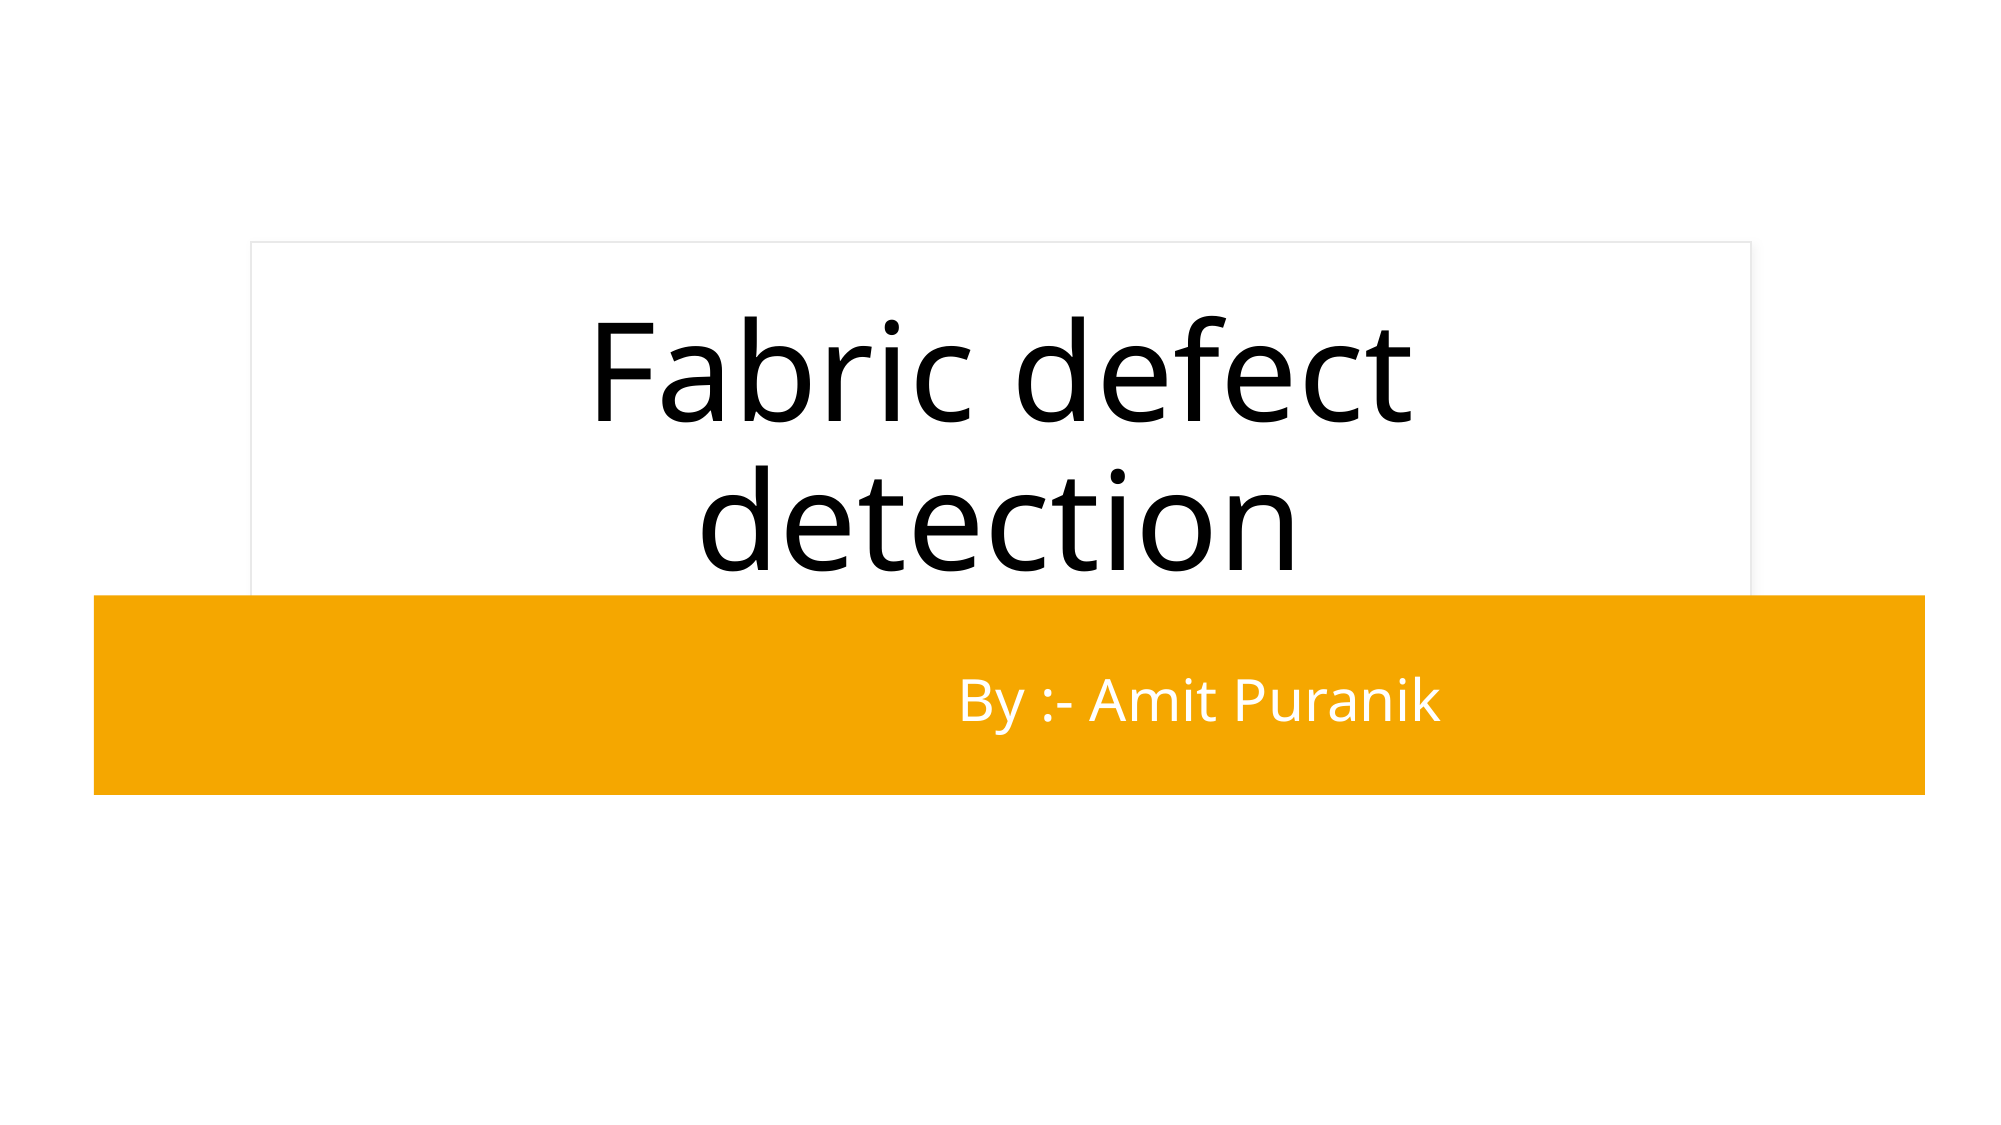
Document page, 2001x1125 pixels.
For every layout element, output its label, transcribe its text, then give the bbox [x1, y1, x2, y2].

subtitle By :- Amit Puranik [93, 595, 1925, 795]
title Fabric defect detection [295, 273, 1704, 595]
